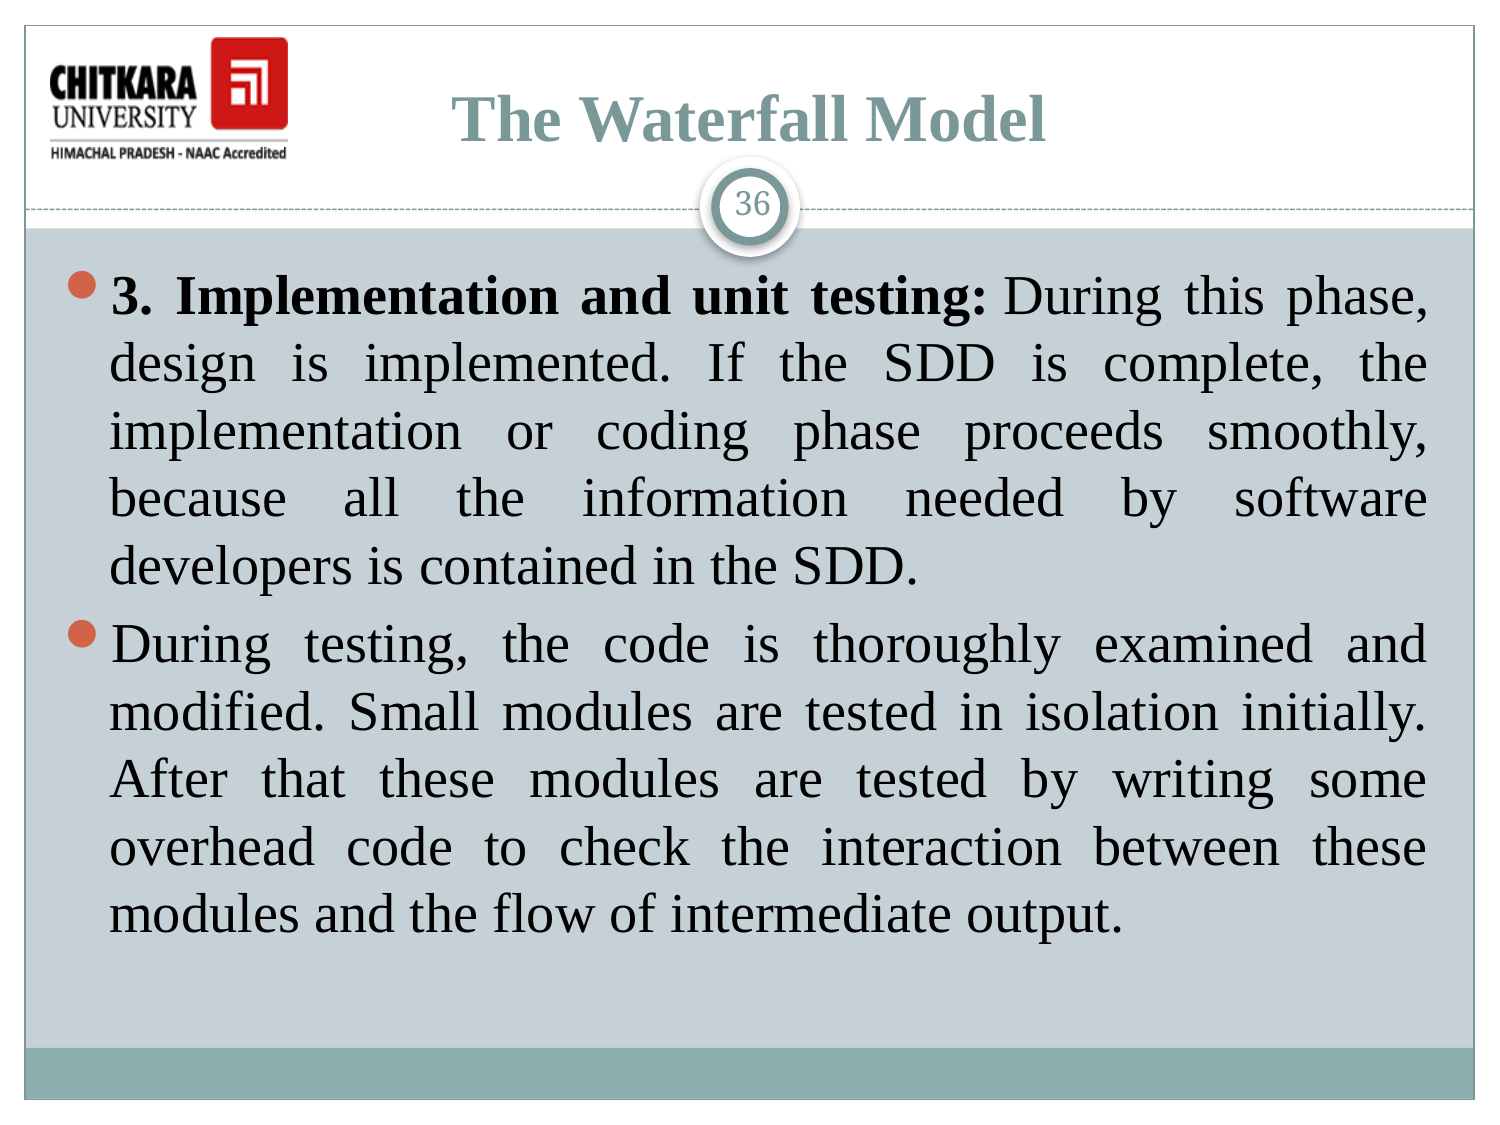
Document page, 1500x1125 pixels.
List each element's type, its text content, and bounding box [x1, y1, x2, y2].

list 3. Implementation and unit testing: During this phase, design is implemented. If the SDD is complete, the implementation or coding phase proceeds smoothly, because all the information needed by software developers is contained in the SDD. During testing, the code is thoroughly examined and modified. Small modules are tested in isolation initially. After that these modules are tested by writing some overhead code to check the interaction between these modules and the flow of intermediate output. [49, 250, 1445, 1001]
picture [49, 37, 288, 163]
slide_number 36 [715, 168, 791, 241]
title The Waterfall Model [289, 37, 1450, 162]
